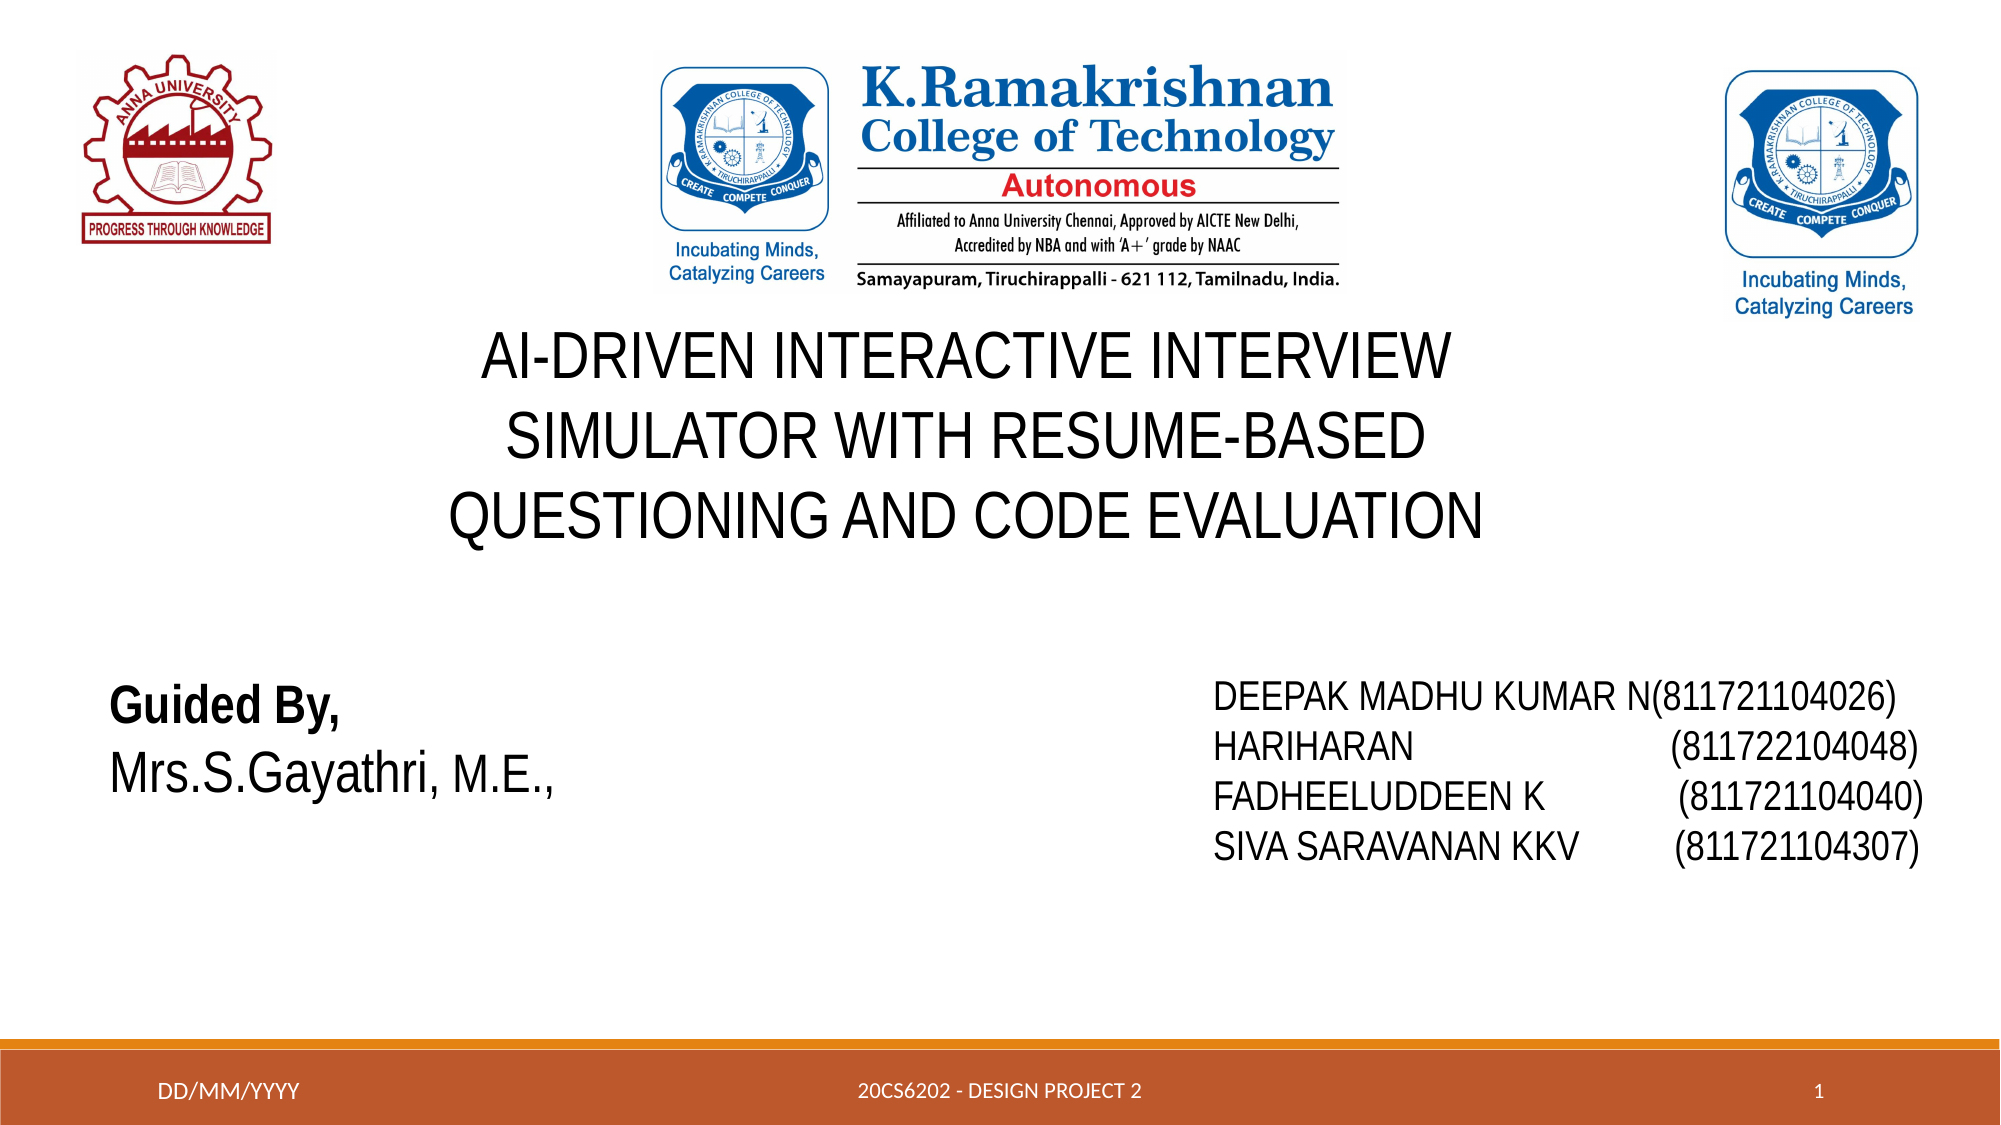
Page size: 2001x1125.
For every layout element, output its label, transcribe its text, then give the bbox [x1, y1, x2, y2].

picture [1722, 67, 1921, 323]
slide_number 1 [1624, 1059, 1840, 1120]
text_box Guided By, Mrs.S.Gayathri, M.E., [94, 661, 969, 812]
text_box DEEPAK MADHU KUMAR N(811721104026) HARIHARAN (811722104048) FADHEELUDDEEN K (811721104040) SIVA SARAVANAN KKV (811721104307) [1198, 661, 1945, 877]
picture [652, 50, 1348, 295]
text_box DD/MM/YYYY [142, 1066, 532, 1112]
picture [76, 50, 277, 247]
footer 20CS6202 - DESIGN PROJECT 2 [604, 1059, 1396, 1120]
text_box AI-DRIVEN INTERACTIVE INTERVIEW SIMULATOR WITH RESUME-BASED QUESTIONING AND CODE EVALUATION [305, 304, 1630, 560]
